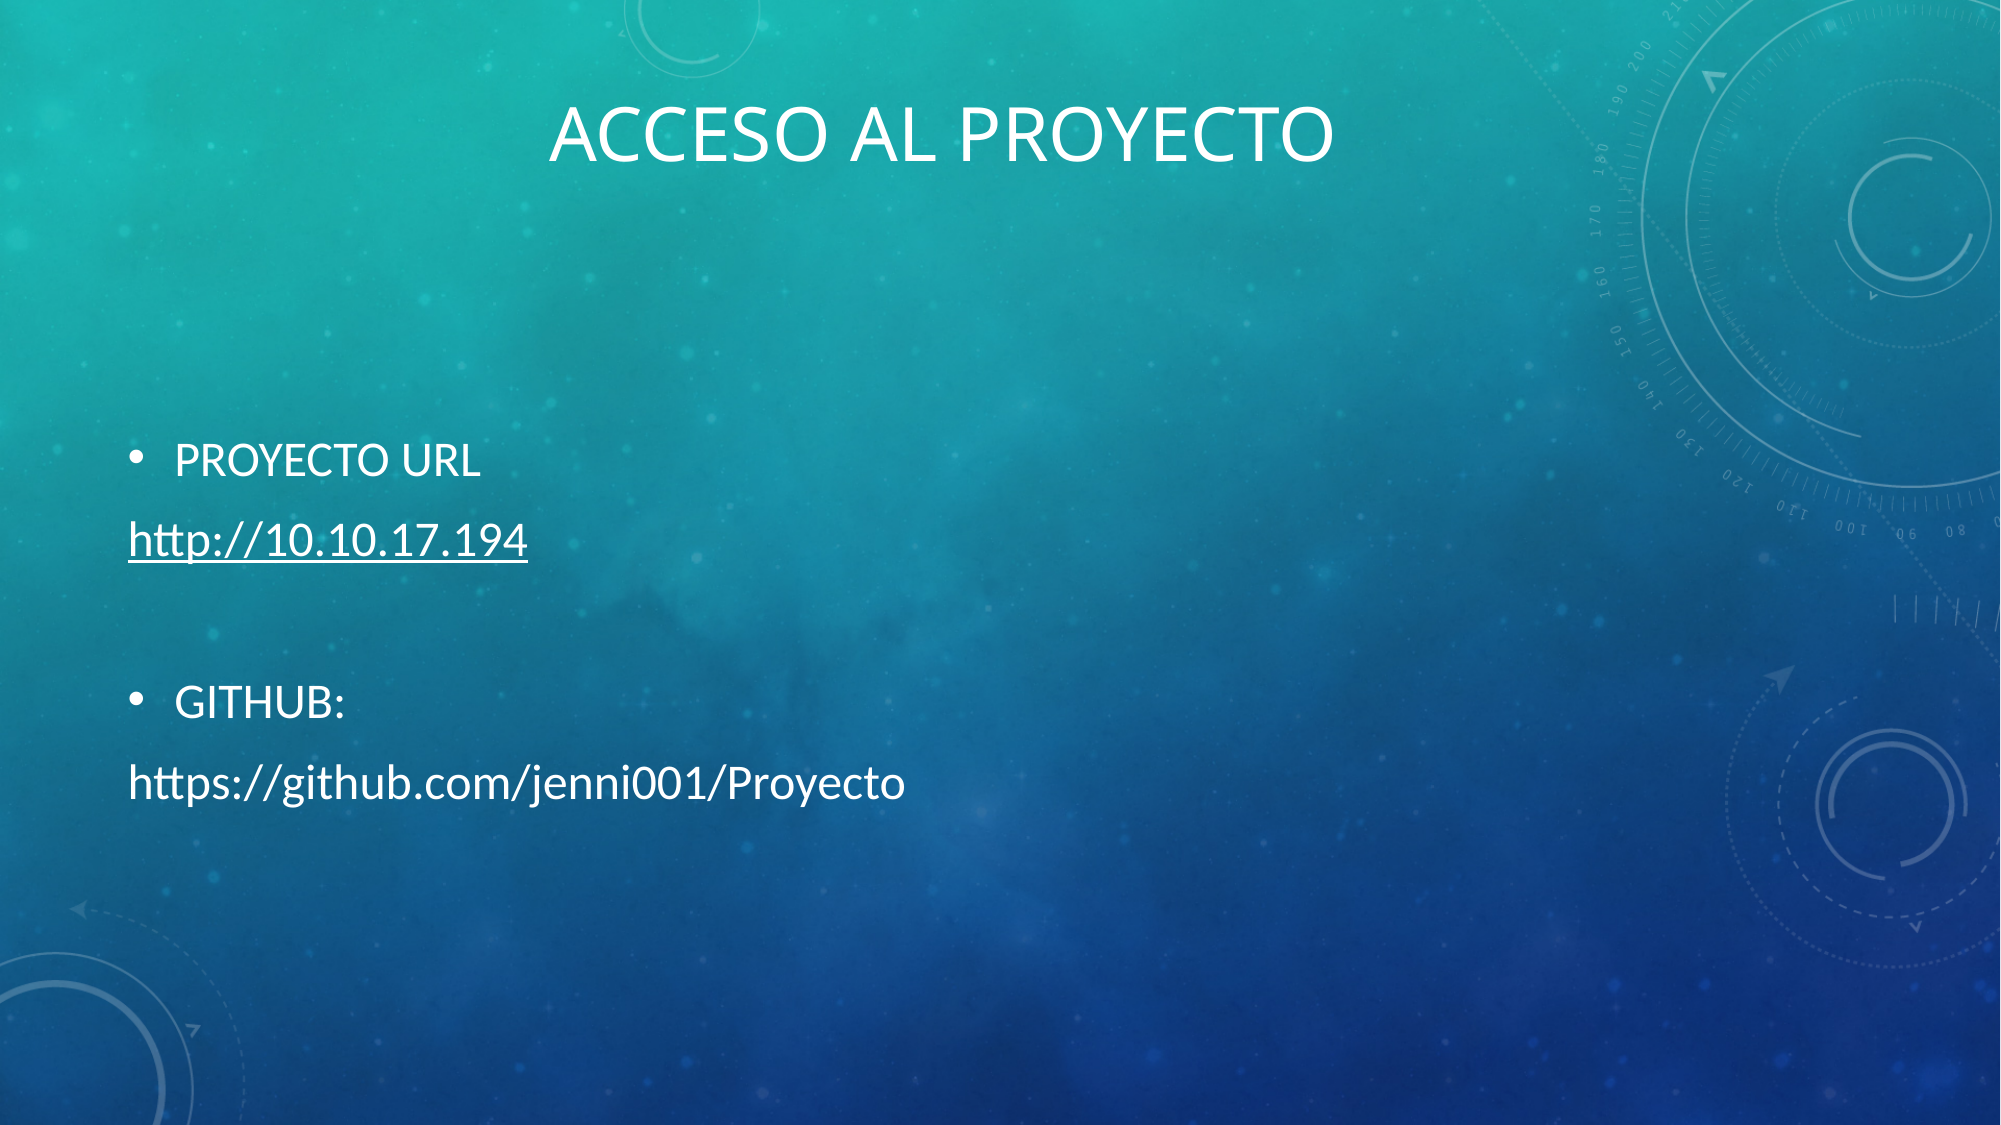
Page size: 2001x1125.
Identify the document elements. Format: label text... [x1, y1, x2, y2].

picture [0, 0, 2001, 1125]
title Acceso al proyecto [112, 37, 1775, 225]
list PROYECTO URL http://10.10.17.194 GITHUB: https://github.com/jenni001/Proyecto [112, 351, 1775, 950]
